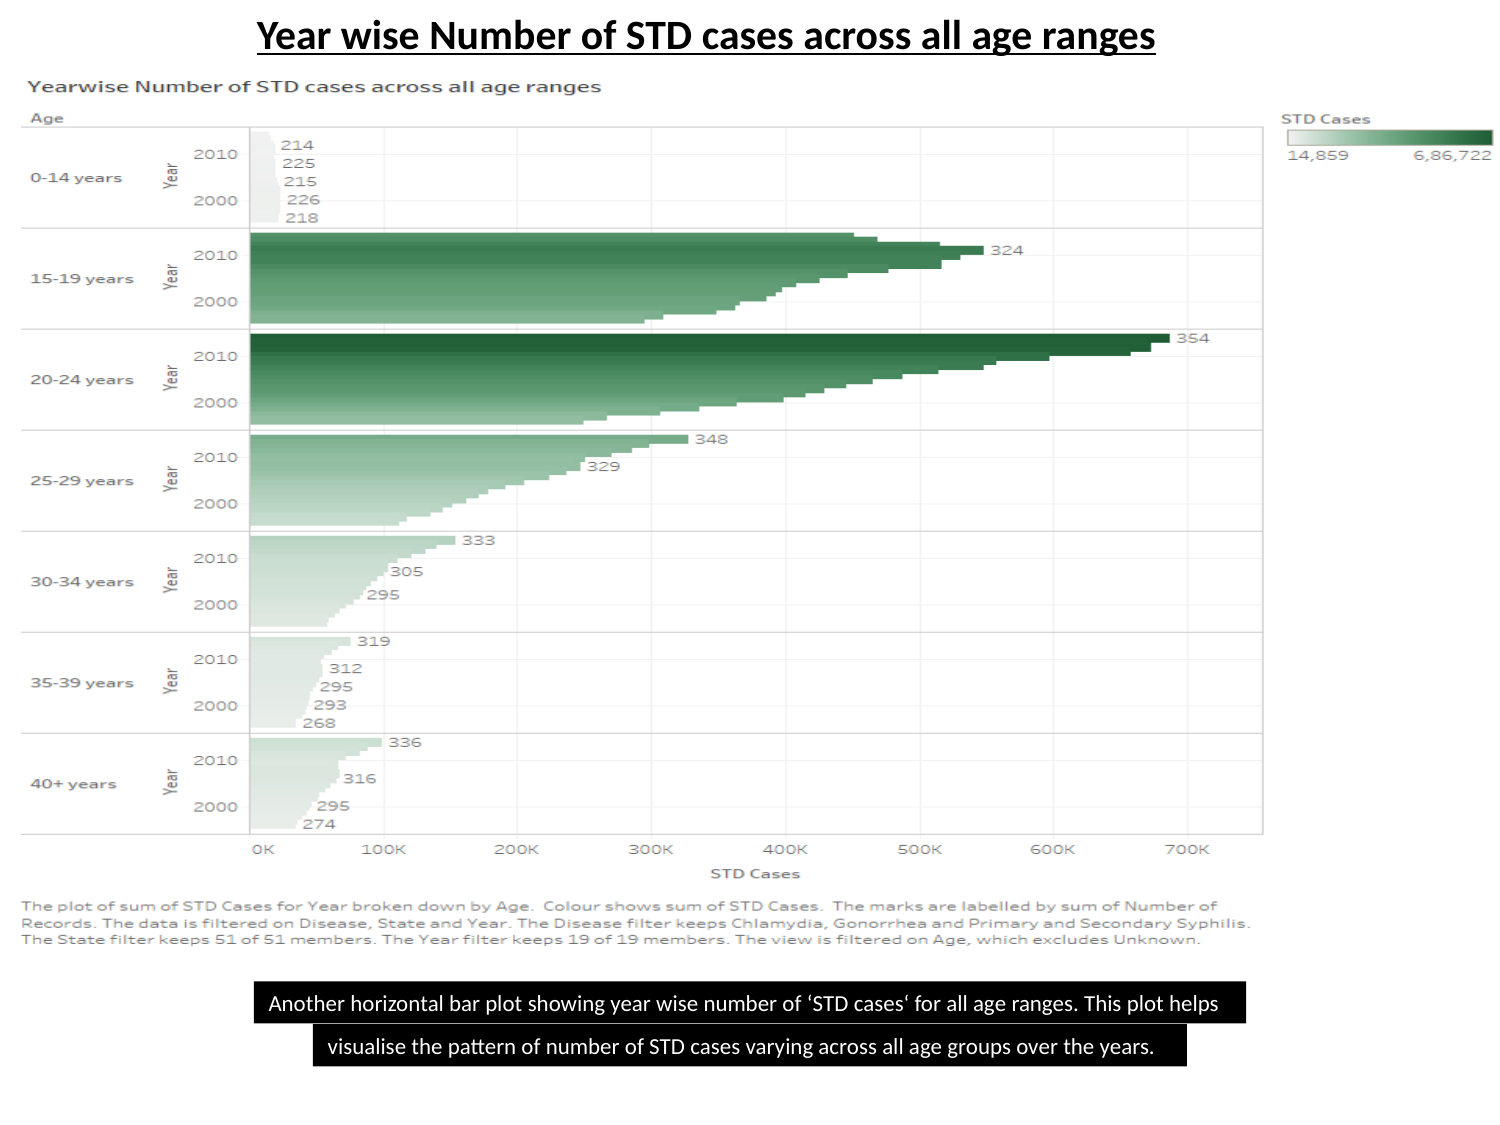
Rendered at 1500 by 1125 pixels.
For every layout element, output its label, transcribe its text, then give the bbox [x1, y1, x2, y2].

text_box Year wise Number of STD cases across all age ranges [242, 0, 1258, 66]
text_box Another horizontal bar plot showing year wise number of ‘STD cases‘ for all age ranges. This plot helps [253, 981, 1247, 1024]
picture [21, 70, 1500, 950]
text_box visualise the pattern of number of STD cases varying across all age groups over the years. [312, 1024, 1187, 1067]
